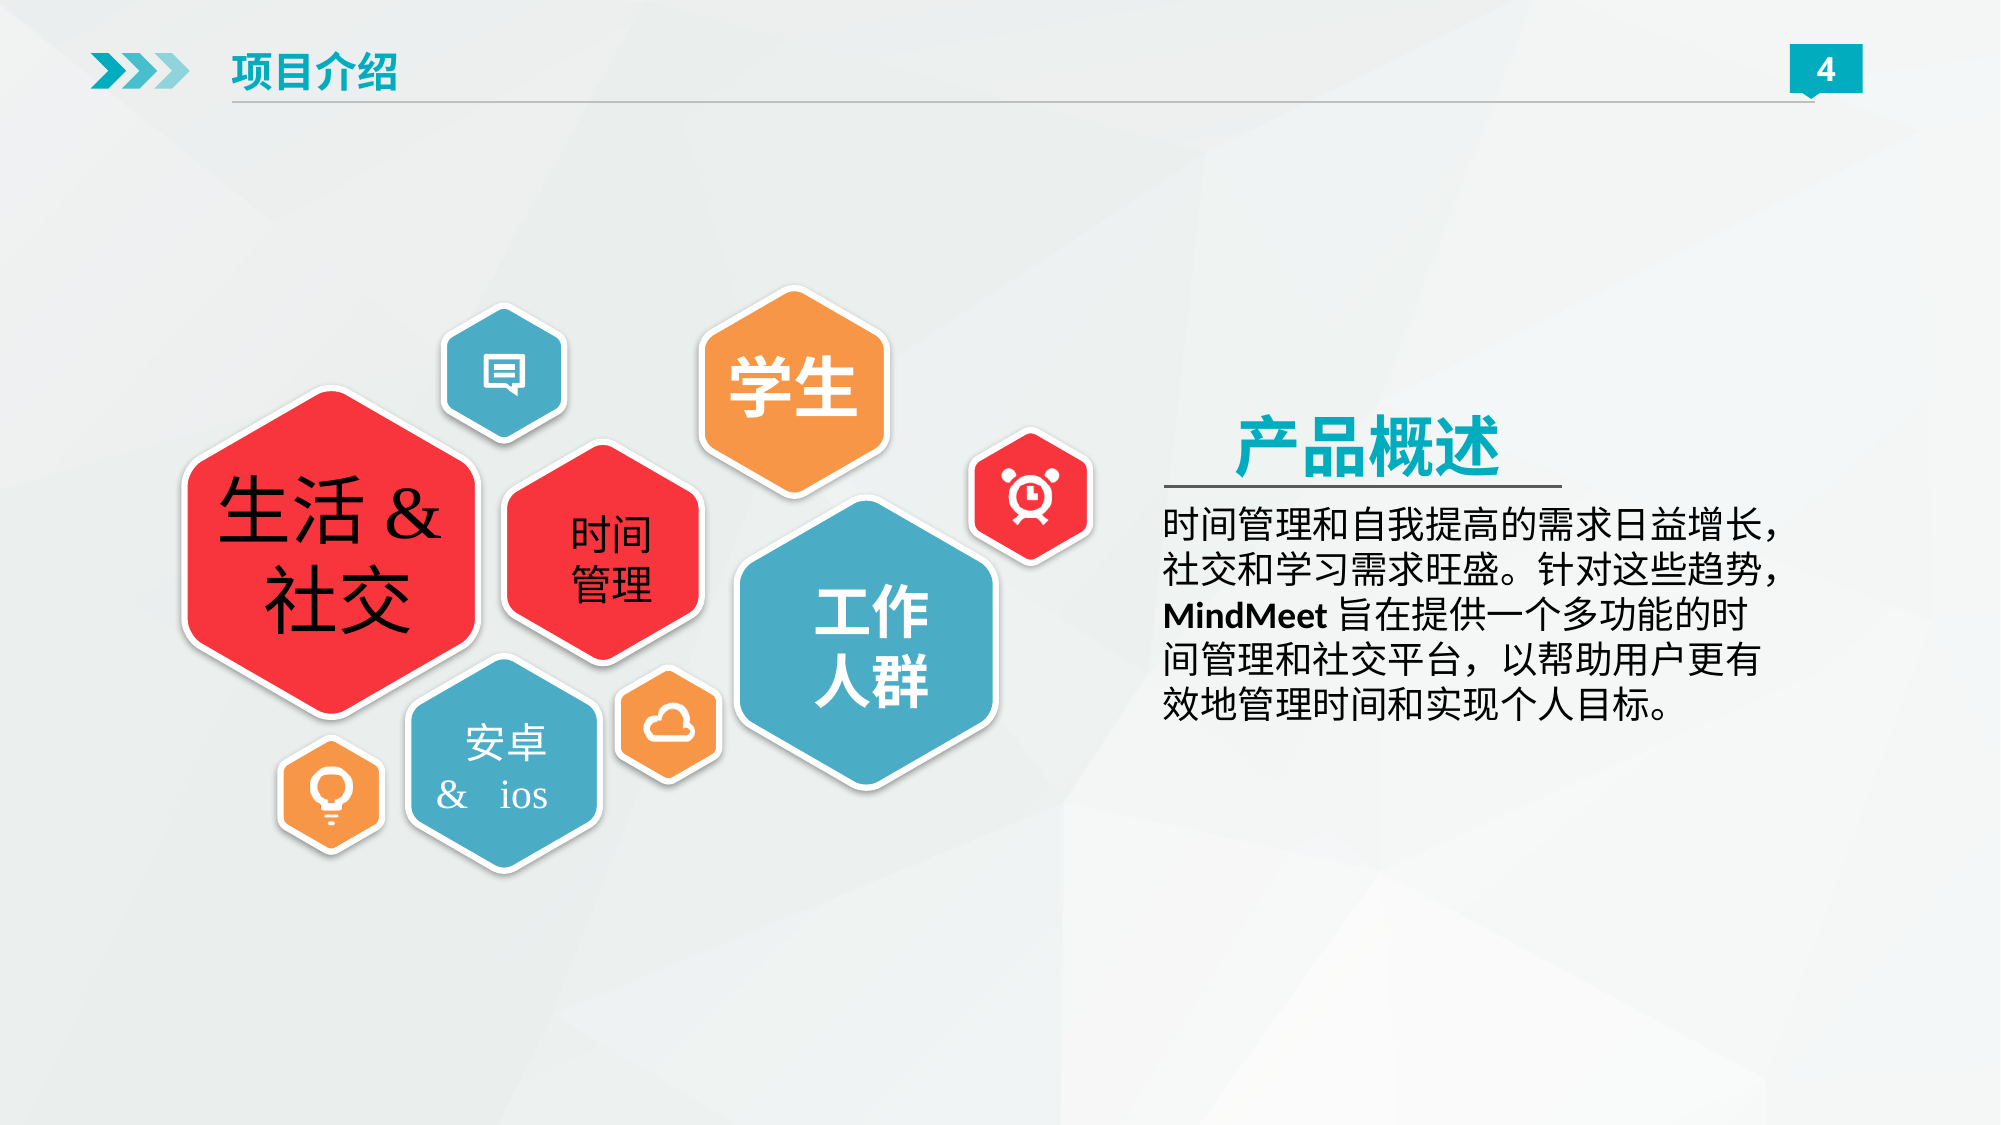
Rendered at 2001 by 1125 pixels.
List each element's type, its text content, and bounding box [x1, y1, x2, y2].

text_box 学生 [711, 338, 877, 434]
text_box [181, 457, 196, 648]
text_box [202, 651, 461, 720]
text_box 安卓 & ios [421, 709, 587, 825]
text_box 产品概述 [1150, 397, 1586, 493]
text_box [277, 734, 386, 855]
text_box 项目介绍 [220, 39, 587, 102]
text_box [968, 427, 1094, 566]
text_box [405, 652, 604, 874]
text_box [198, 384, 465, 456]
text_box [733, 494, 999, 791]
picture [0, 0, 2001, 1125]
text_box 工作人群 [775, 568, 968, 723]
text_box 生活&社交 [196, 456, 480, 651]
text_box [698, 284, 891, 499]
text_box [614, 664, 723, 785]
text_box [500, 438, 705, 667]
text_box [90, 52, 191, 89]
text_box 4 [1789, 42, 1863, 94]
text_box [1787, 42, 1865, 101]
text_box [440, 302, 568, 444]
text_box 时间管理和自我提高的需求日益增长，社交和学习需求旺盛。针对这些趋势，MindMeet旨在提供一个多功能的时间管理和社交平台，以帮助用户更有效地管理时间和实现个人目标。 [1147, 493, 1780, 774]
text_box 时间管理 [537, 501, 687, 616]
